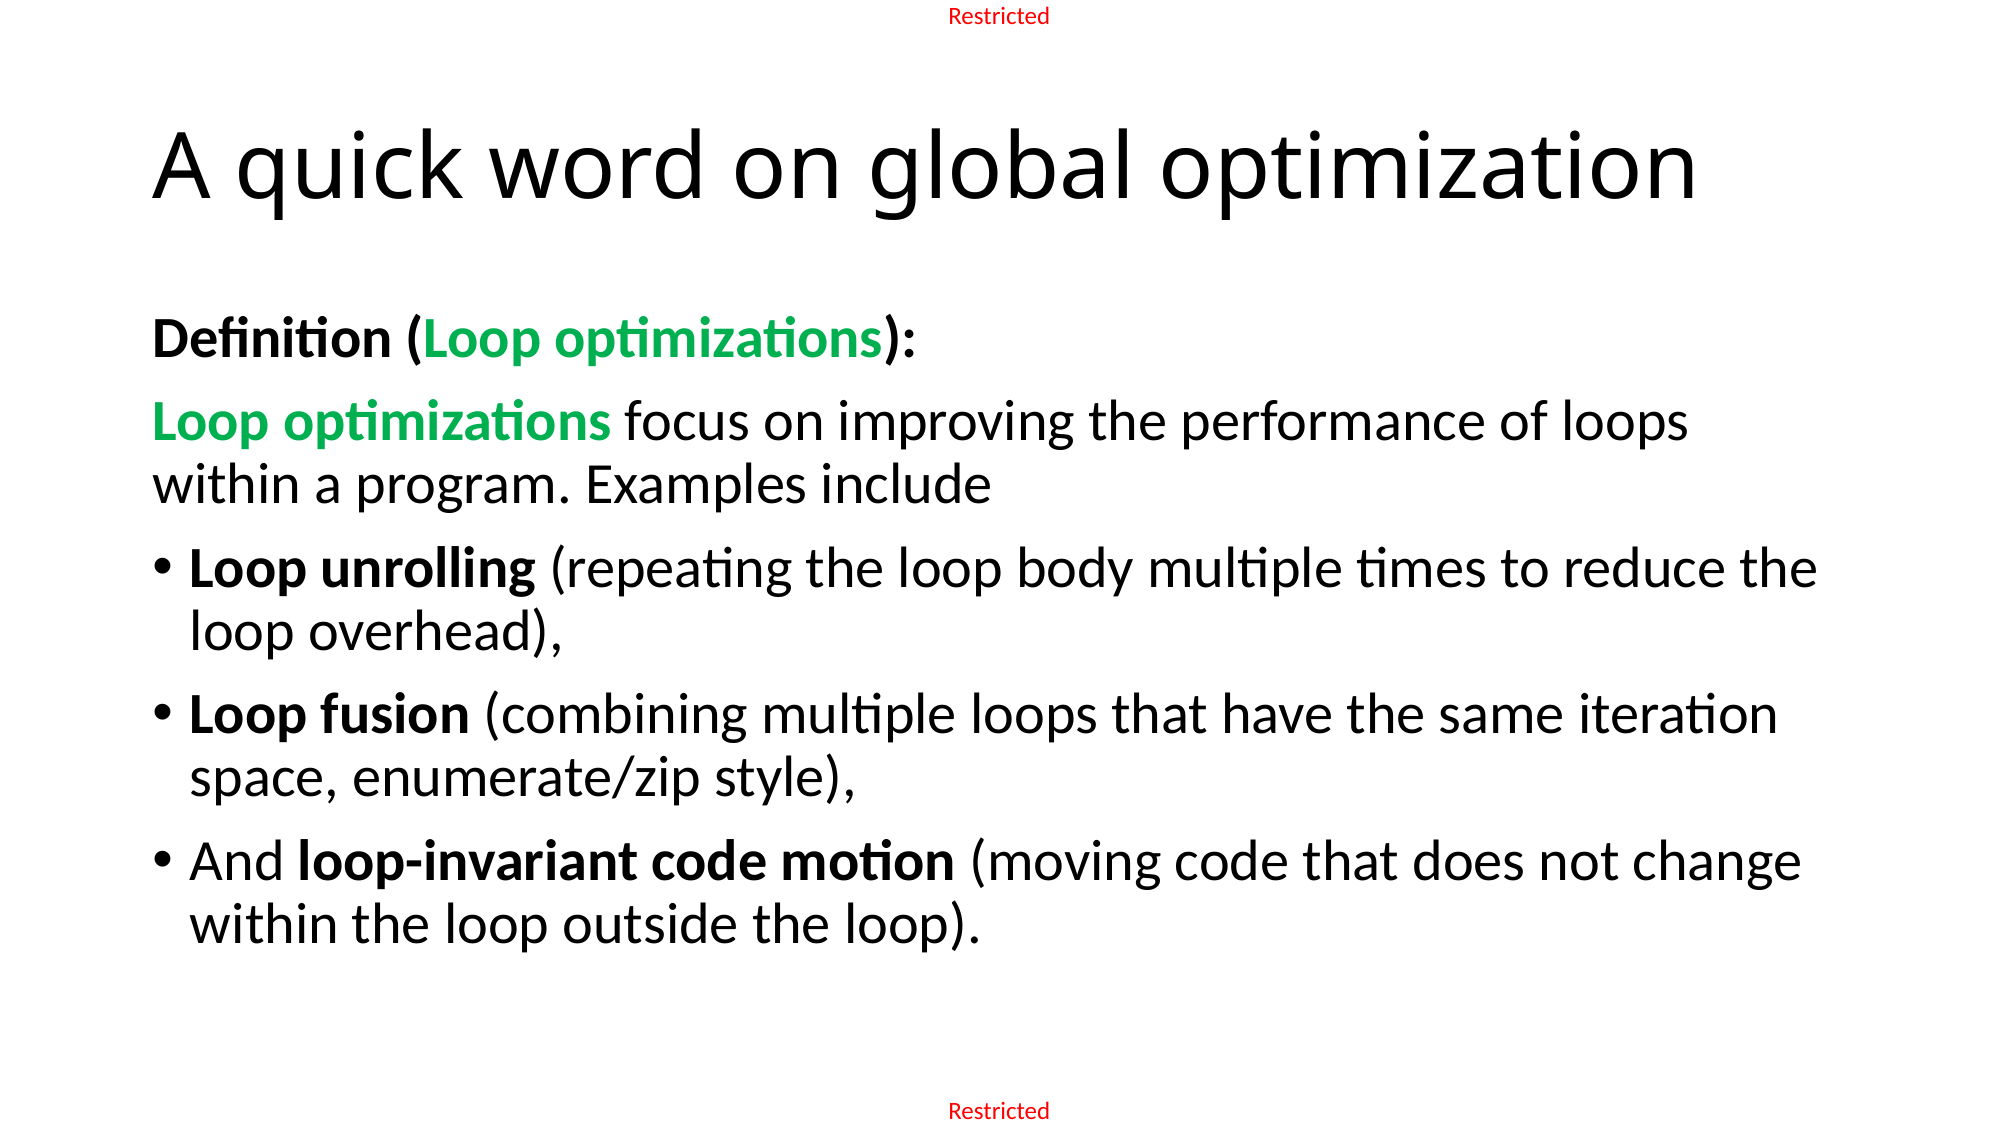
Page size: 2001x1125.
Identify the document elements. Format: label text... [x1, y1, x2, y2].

list Definition (Loop optimizations): Loop optimizations focus on improving the performance of loops within a program. Examples include Loop unrolling (repeating the loop body multiple times to reduce the loop overhead), Loop fusion (combining multiple loops that have the same iteration space, enumerate/zip style), And loop-invariant code motion (moving code that does not change within the loop outside the loop). [137, 299, 1863, 1125]
title A quick word on global optimization [137, 59, 1863, 278]
